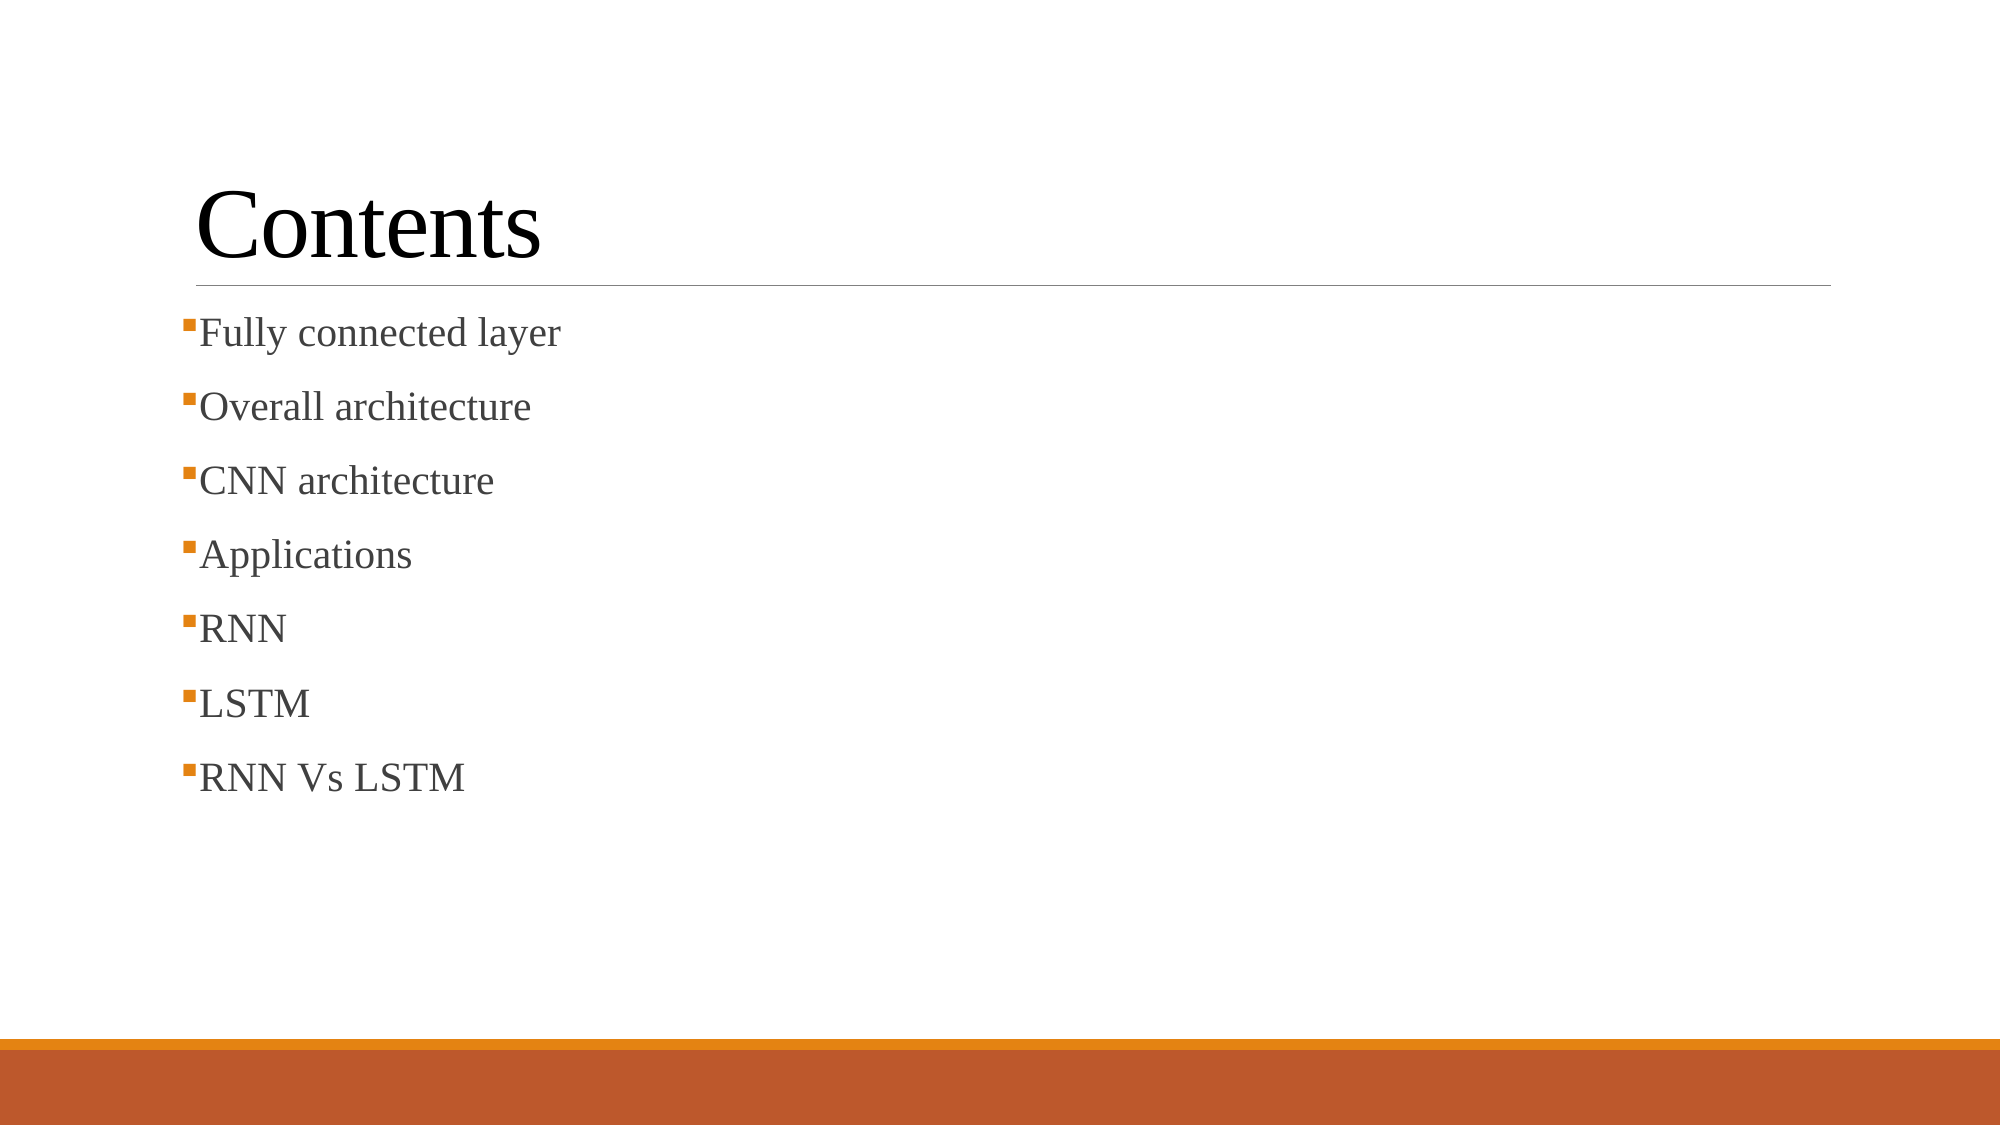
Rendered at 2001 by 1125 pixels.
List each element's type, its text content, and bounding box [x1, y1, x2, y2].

title Contents . [180, 47, 1830, 285]
list Fully connected layer Overall architecture CNN architecture Applications RNN LSTM RNN Vs LSTM [180, 302, 1830, 963]
